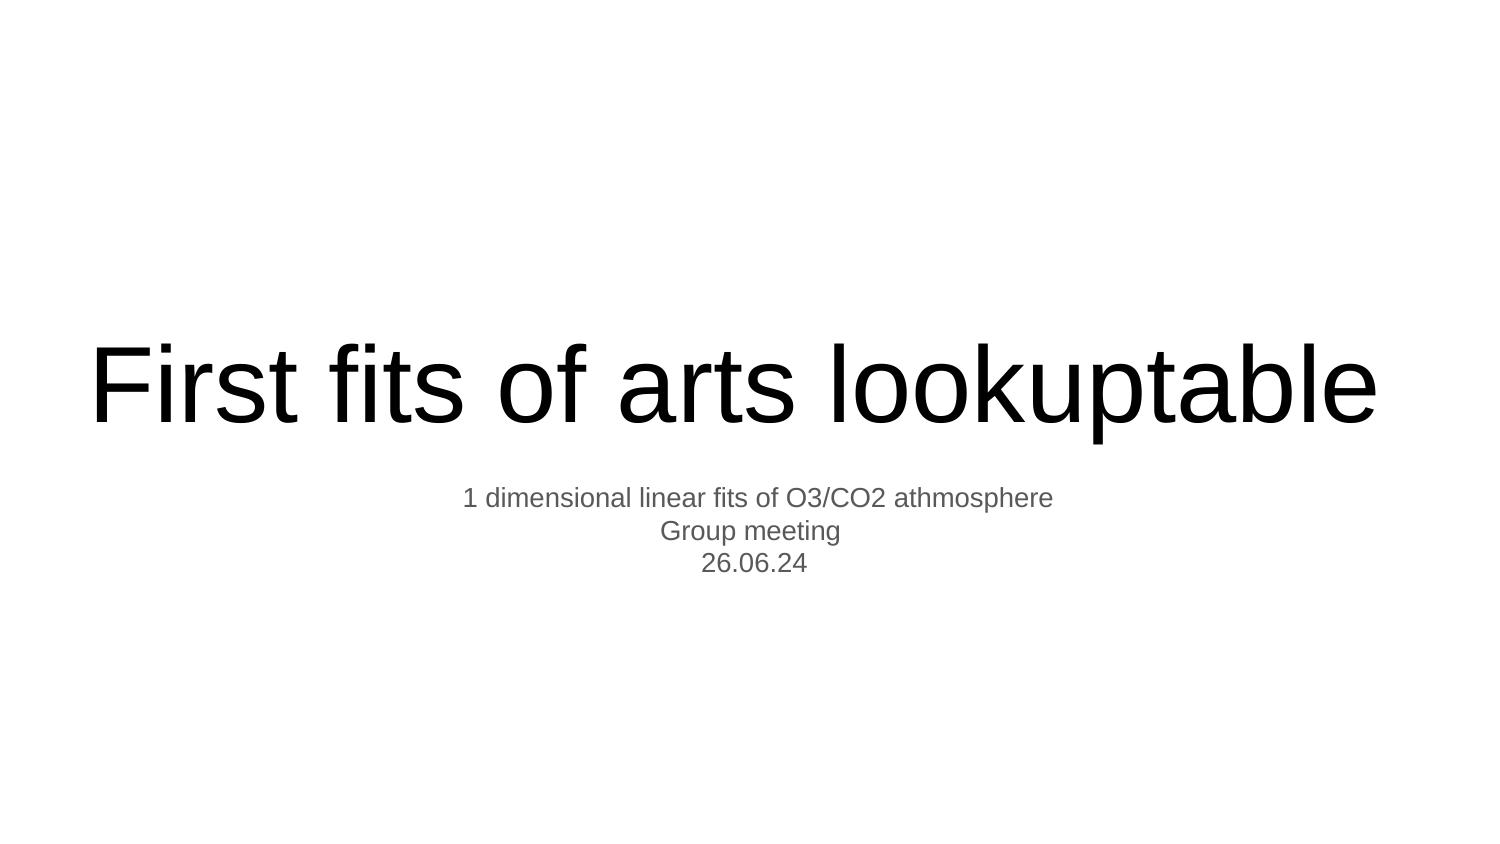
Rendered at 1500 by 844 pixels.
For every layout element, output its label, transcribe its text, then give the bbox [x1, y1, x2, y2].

title First fits of arts lookuptable [51, 122, 1449, 459]
subtitle 1 dimensional linear fits of O3/CO2 athmosphere Group meeting 26.06.24 [51, 464, 1449, 595]
